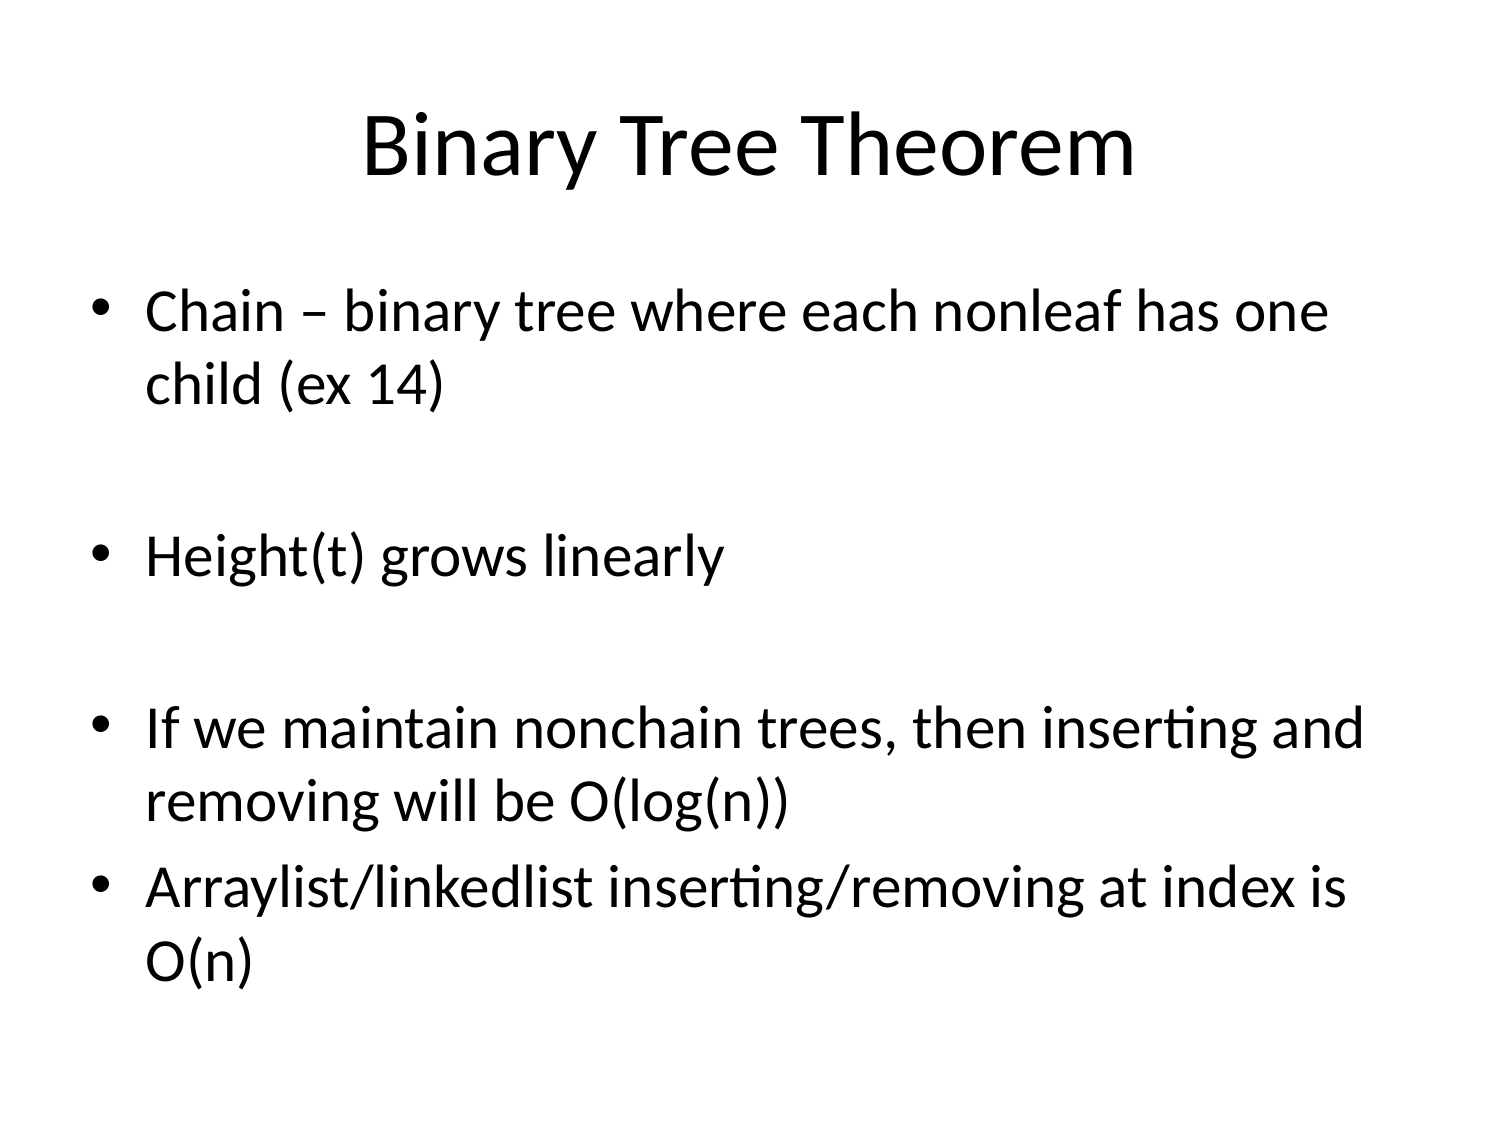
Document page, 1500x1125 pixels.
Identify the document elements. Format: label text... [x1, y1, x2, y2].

list Chain – binary tree where each nonleaf has one child (ex 14) Height(t) grows linearly If we maintain nonchain trees, then inserting and removing will be O(log(n)) Arraylist/linkedlist inserting/removing at index is O(n) [75, 262, 1425, 1005]
title Binary Tree Theorem [75, 45, 1425, 233]
